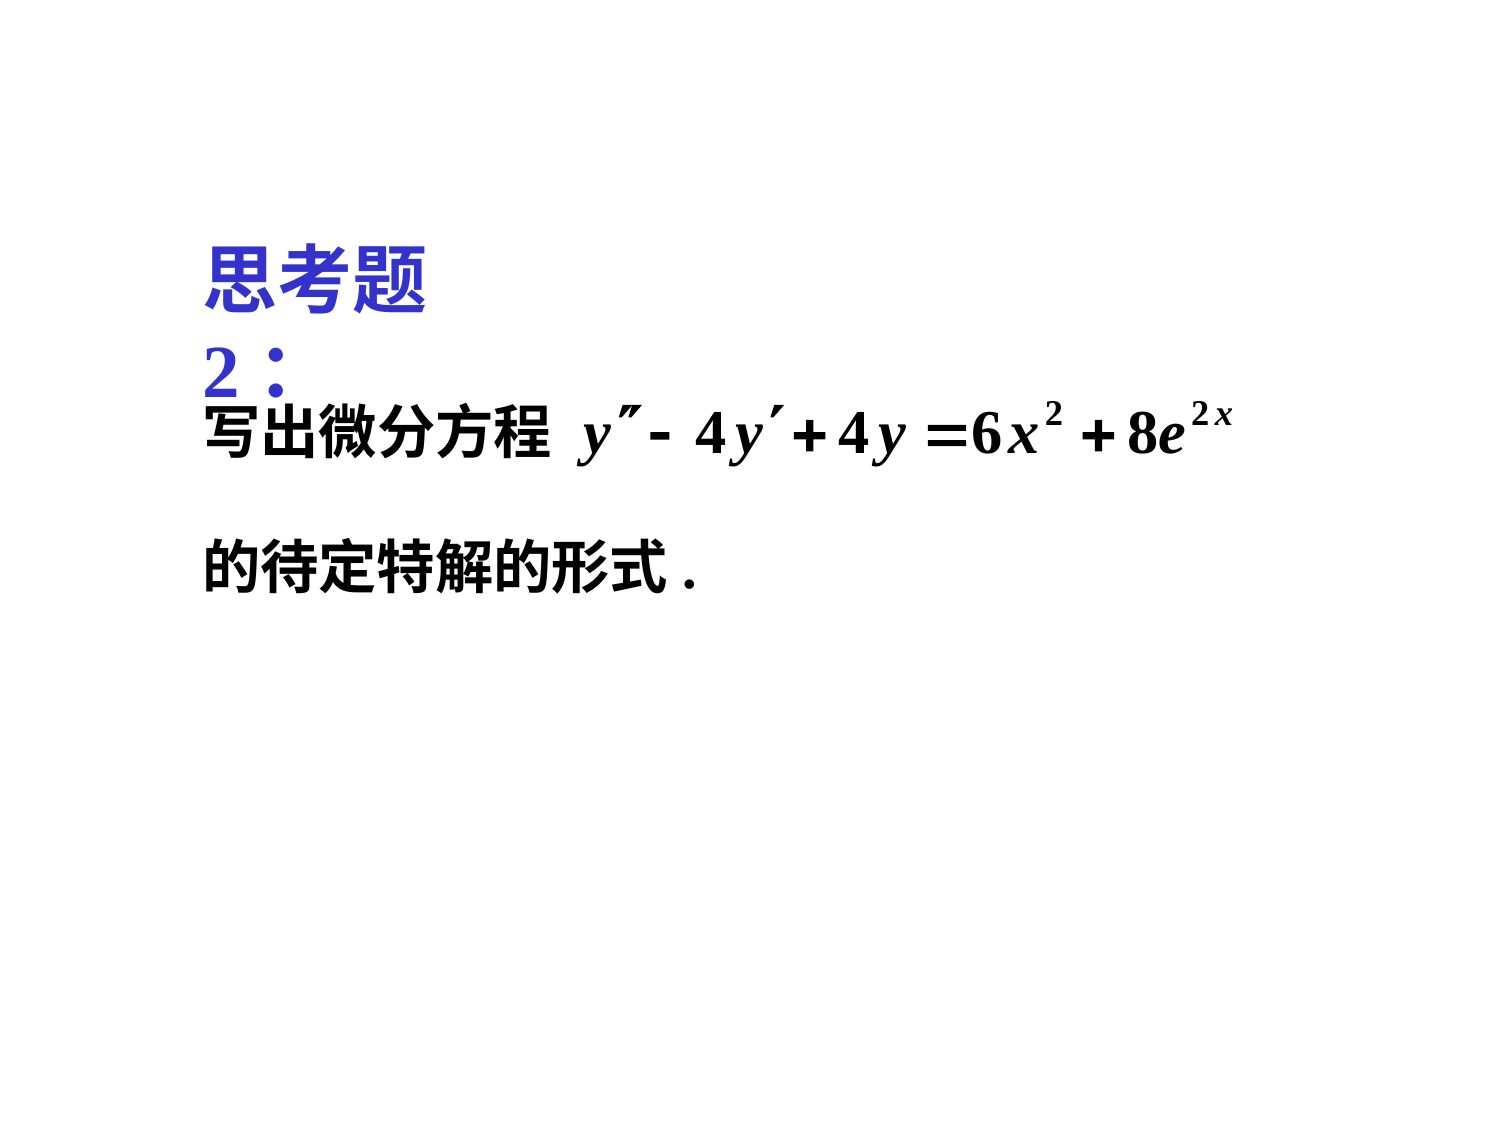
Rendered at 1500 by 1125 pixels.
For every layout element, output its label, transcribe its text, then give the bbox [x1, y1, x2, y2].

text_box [572, 391, 1238, 473]
text_box 写出微分方程 [187, 387, 638, 473]
text_box 的待定特解的形式. [187, 522, 1188, 608]
text_box 思考题2： [187, 224, 550, 387]
